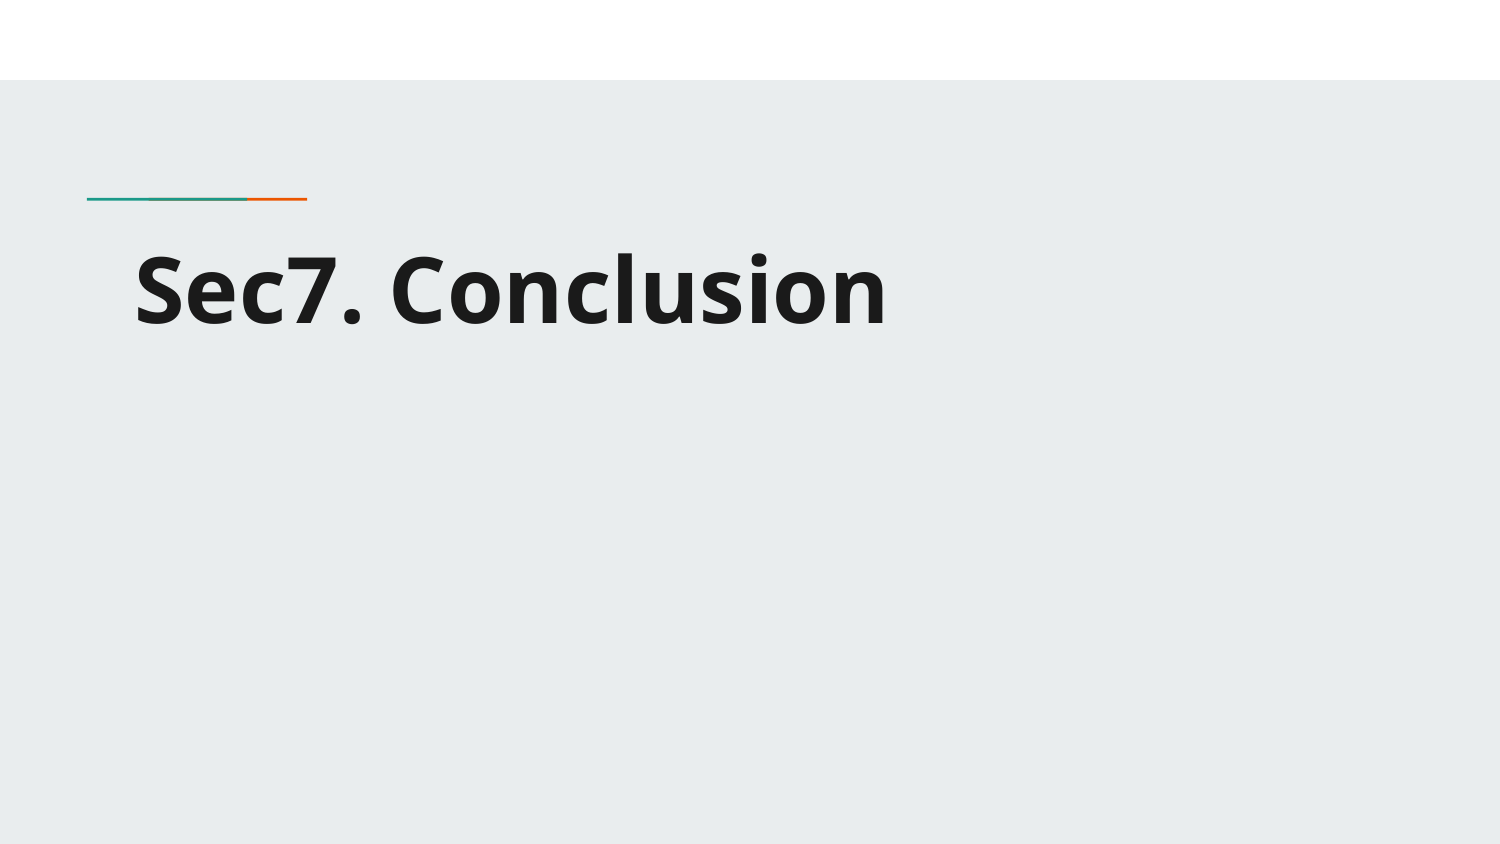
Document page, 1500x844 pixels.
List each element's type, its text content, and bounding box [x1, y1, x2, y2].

title Sec7. Conclusion [119, 216, 1472, 490]
